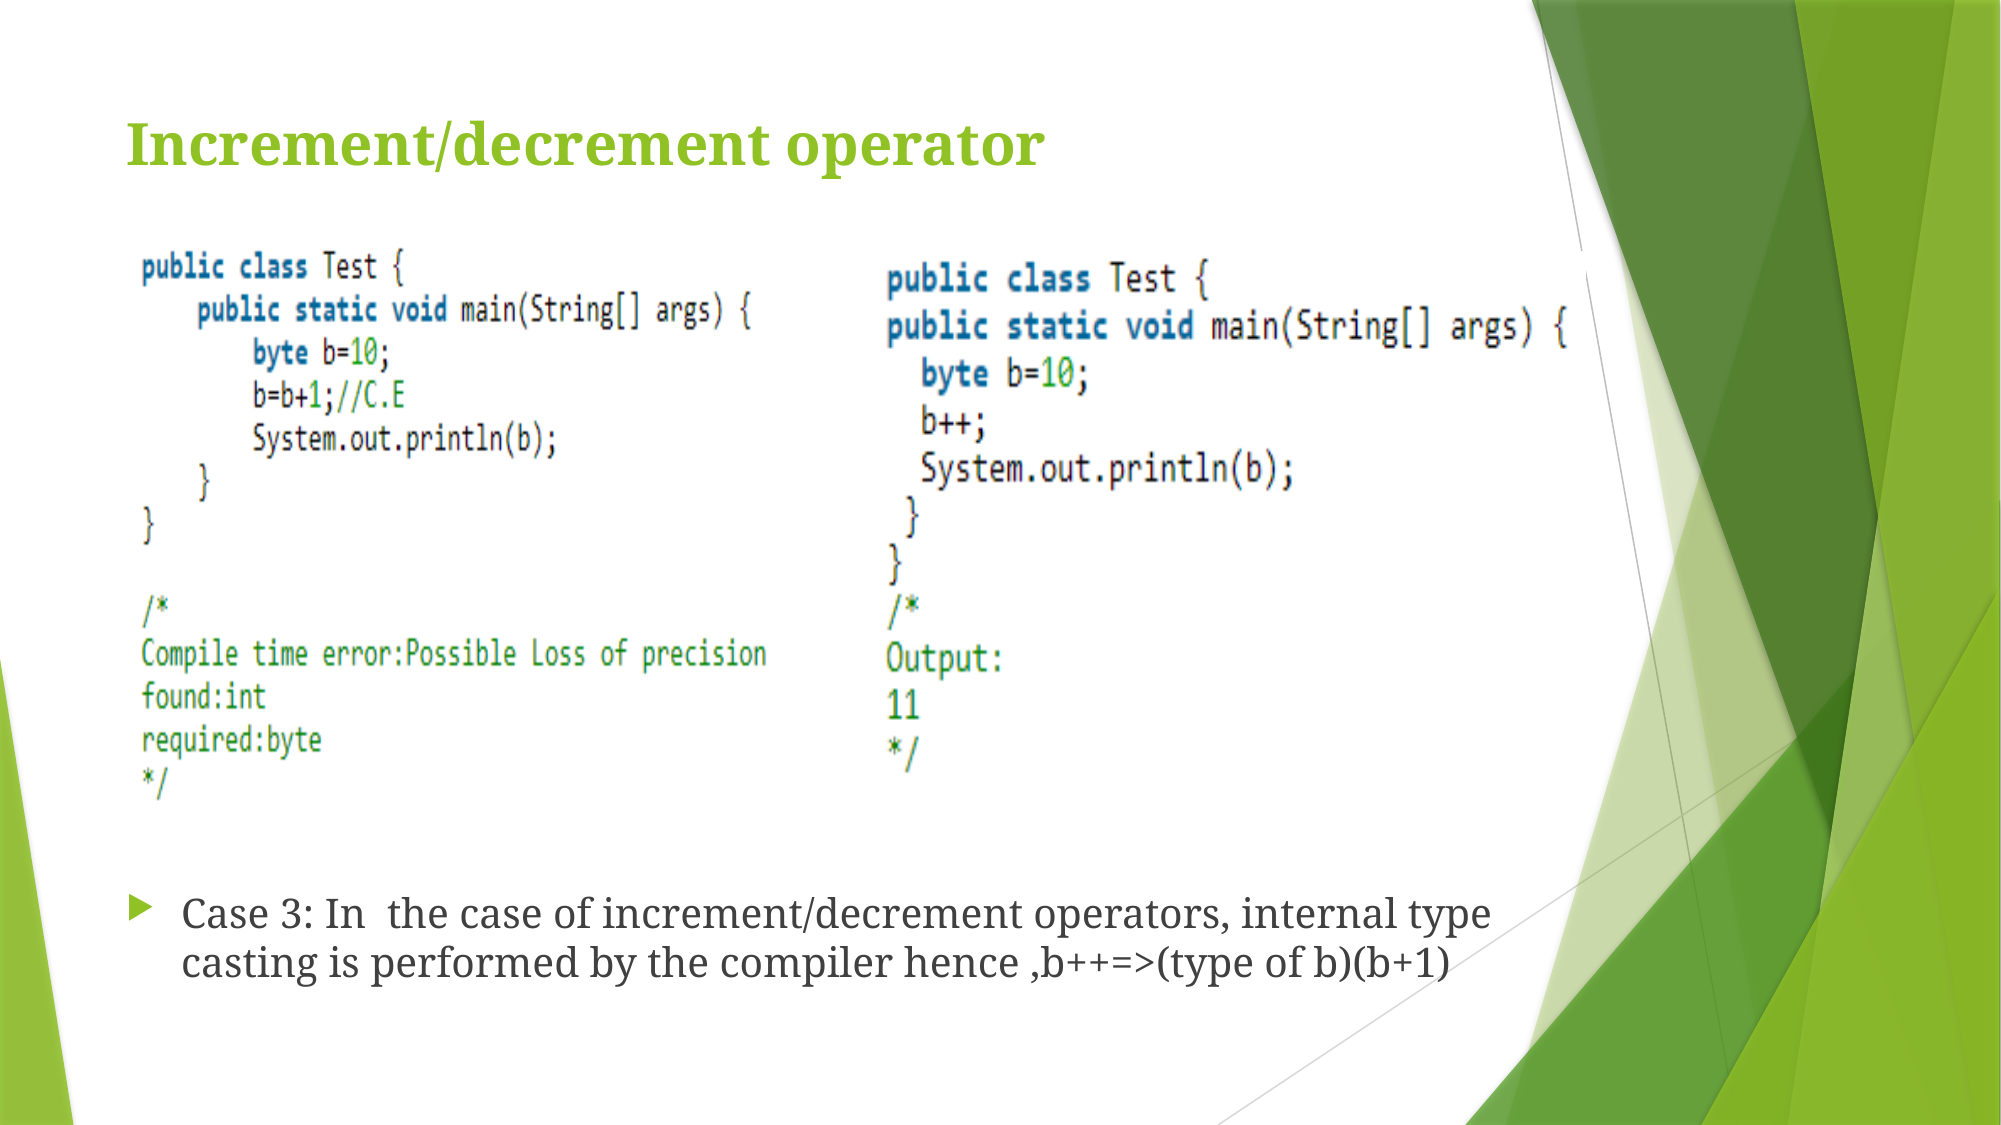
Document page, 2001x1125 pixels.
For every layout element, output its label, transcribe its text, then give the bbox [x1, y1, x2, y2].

picture [865, 251, 1586, 795]
title Increment/decrement operator [111, 99, 1522, 229]
picture [129, 227, 784, 849]
list Case 3: In the case of increment/decrement operators, internal type casting is performed by the compiler hence ,b++=>(type of b)(b+1) [111, 255, 1522, 1043]
